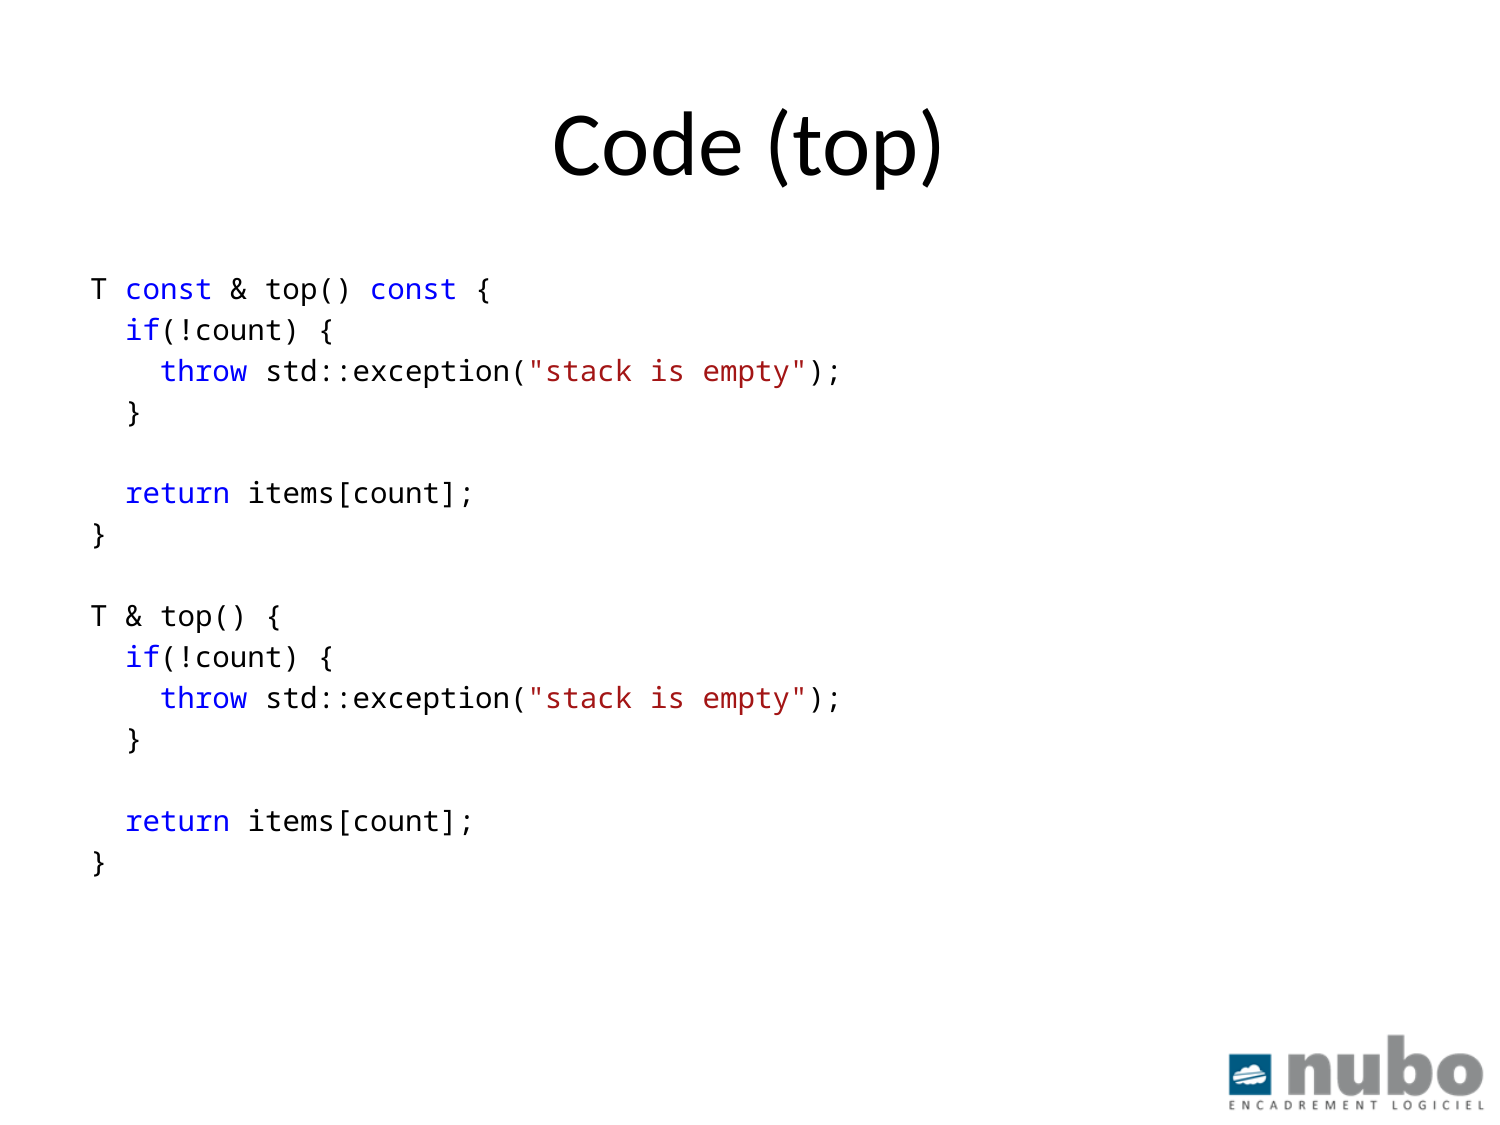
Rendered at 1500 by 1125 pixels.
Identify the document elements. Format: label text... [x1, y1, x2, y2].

picture [1226, 1032, 1488, 1113]
list T const & top() const { if(!count) { throw std::exception("stack is empty"); } return items[count]; } T & top() { if(!count) { throw std::exception("stack is empty"); } return items[count]; } [75, 262, 1425, 1005]
title Code (top) [75, 45, 1425, 233]
